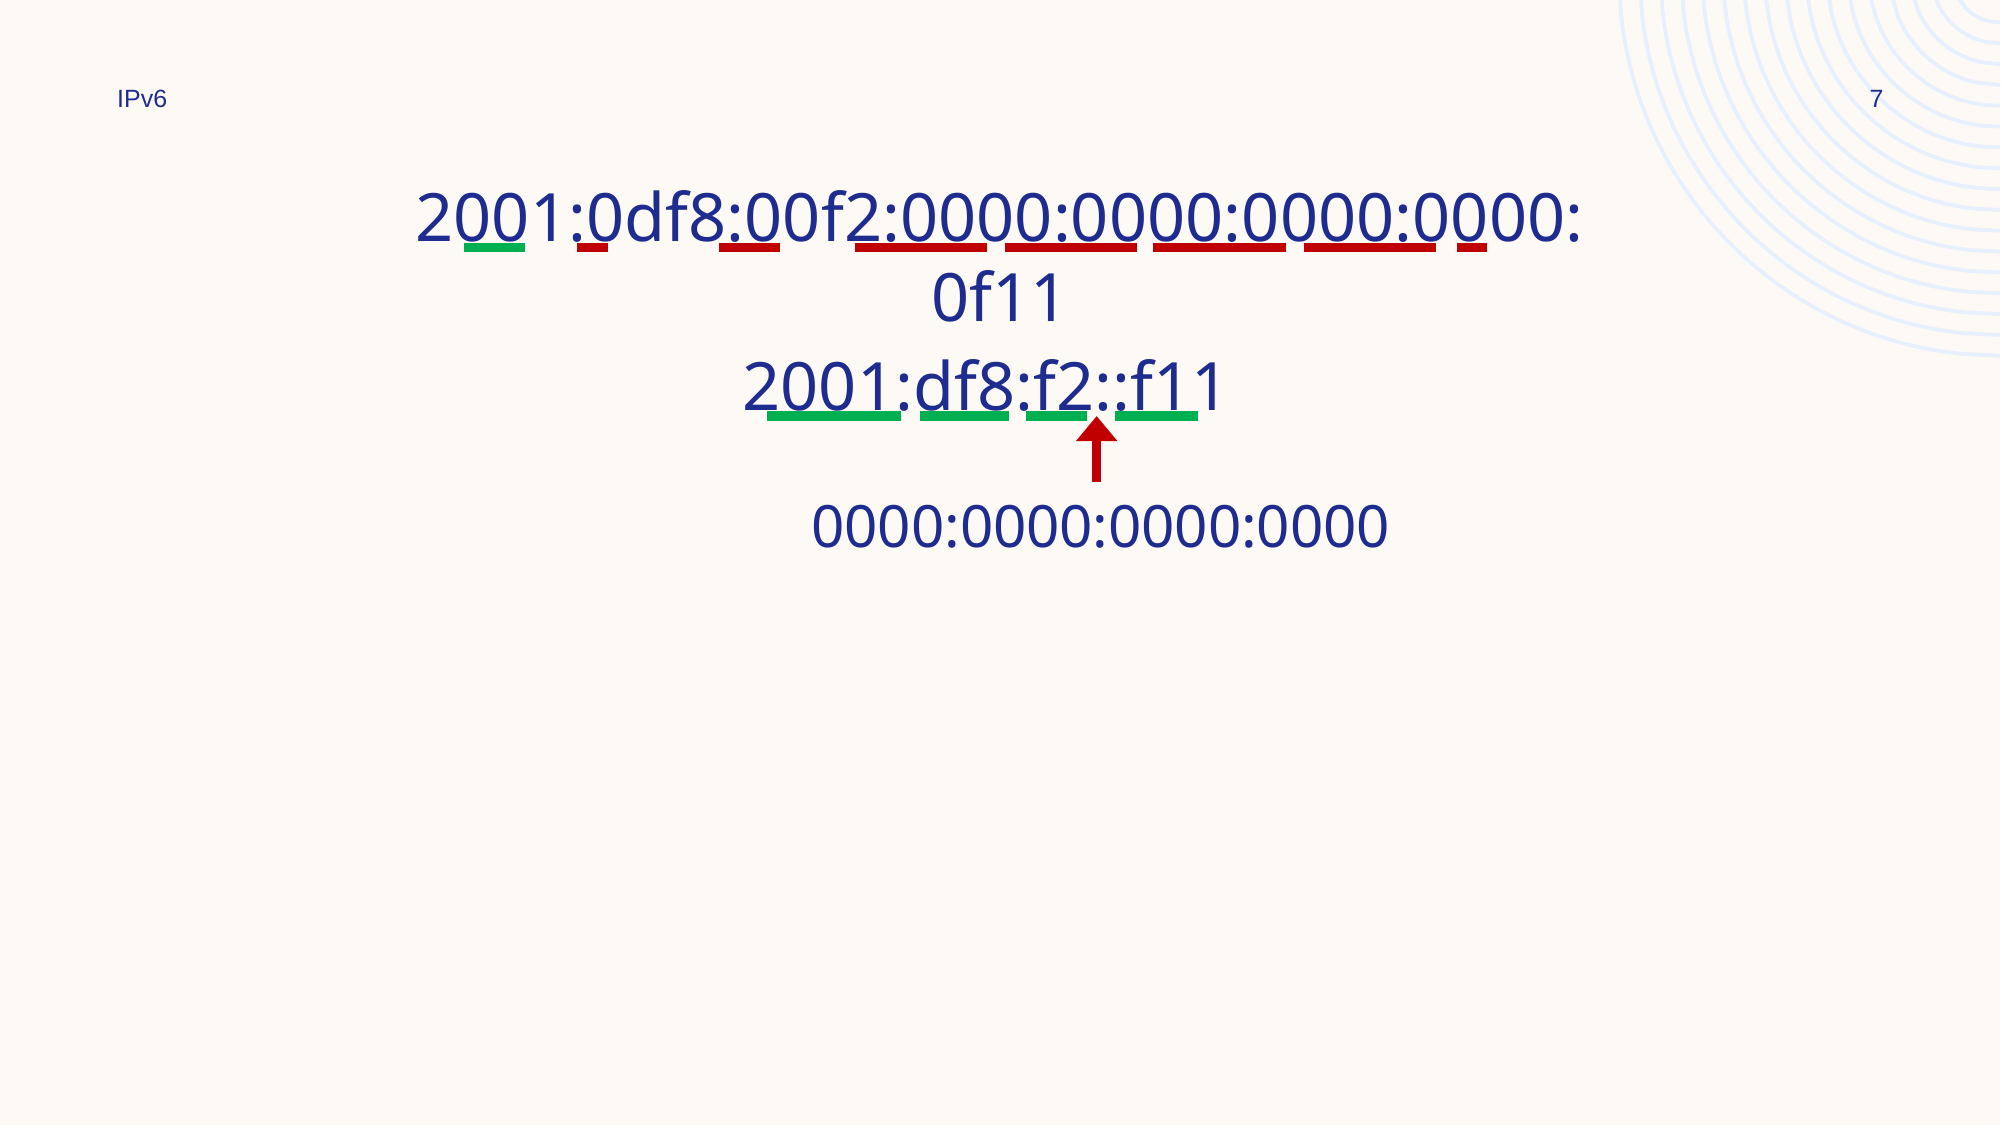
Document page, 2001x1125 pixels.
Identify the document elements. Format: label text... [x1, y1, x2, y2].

footer IPv6 [101, 75, 627, 120]
text_box 2001:0df8:00f2:0000:0000:0000:0000:0f11 [395, 167, 1605, 242]
slide_number 7 [1795, 75, 1958, 120]
text_box 0000:0000:0000:0000 [779, 481, 1422, 562]
text_box 2001:df8:f2::f11 [381, 335, 1592, 410]
